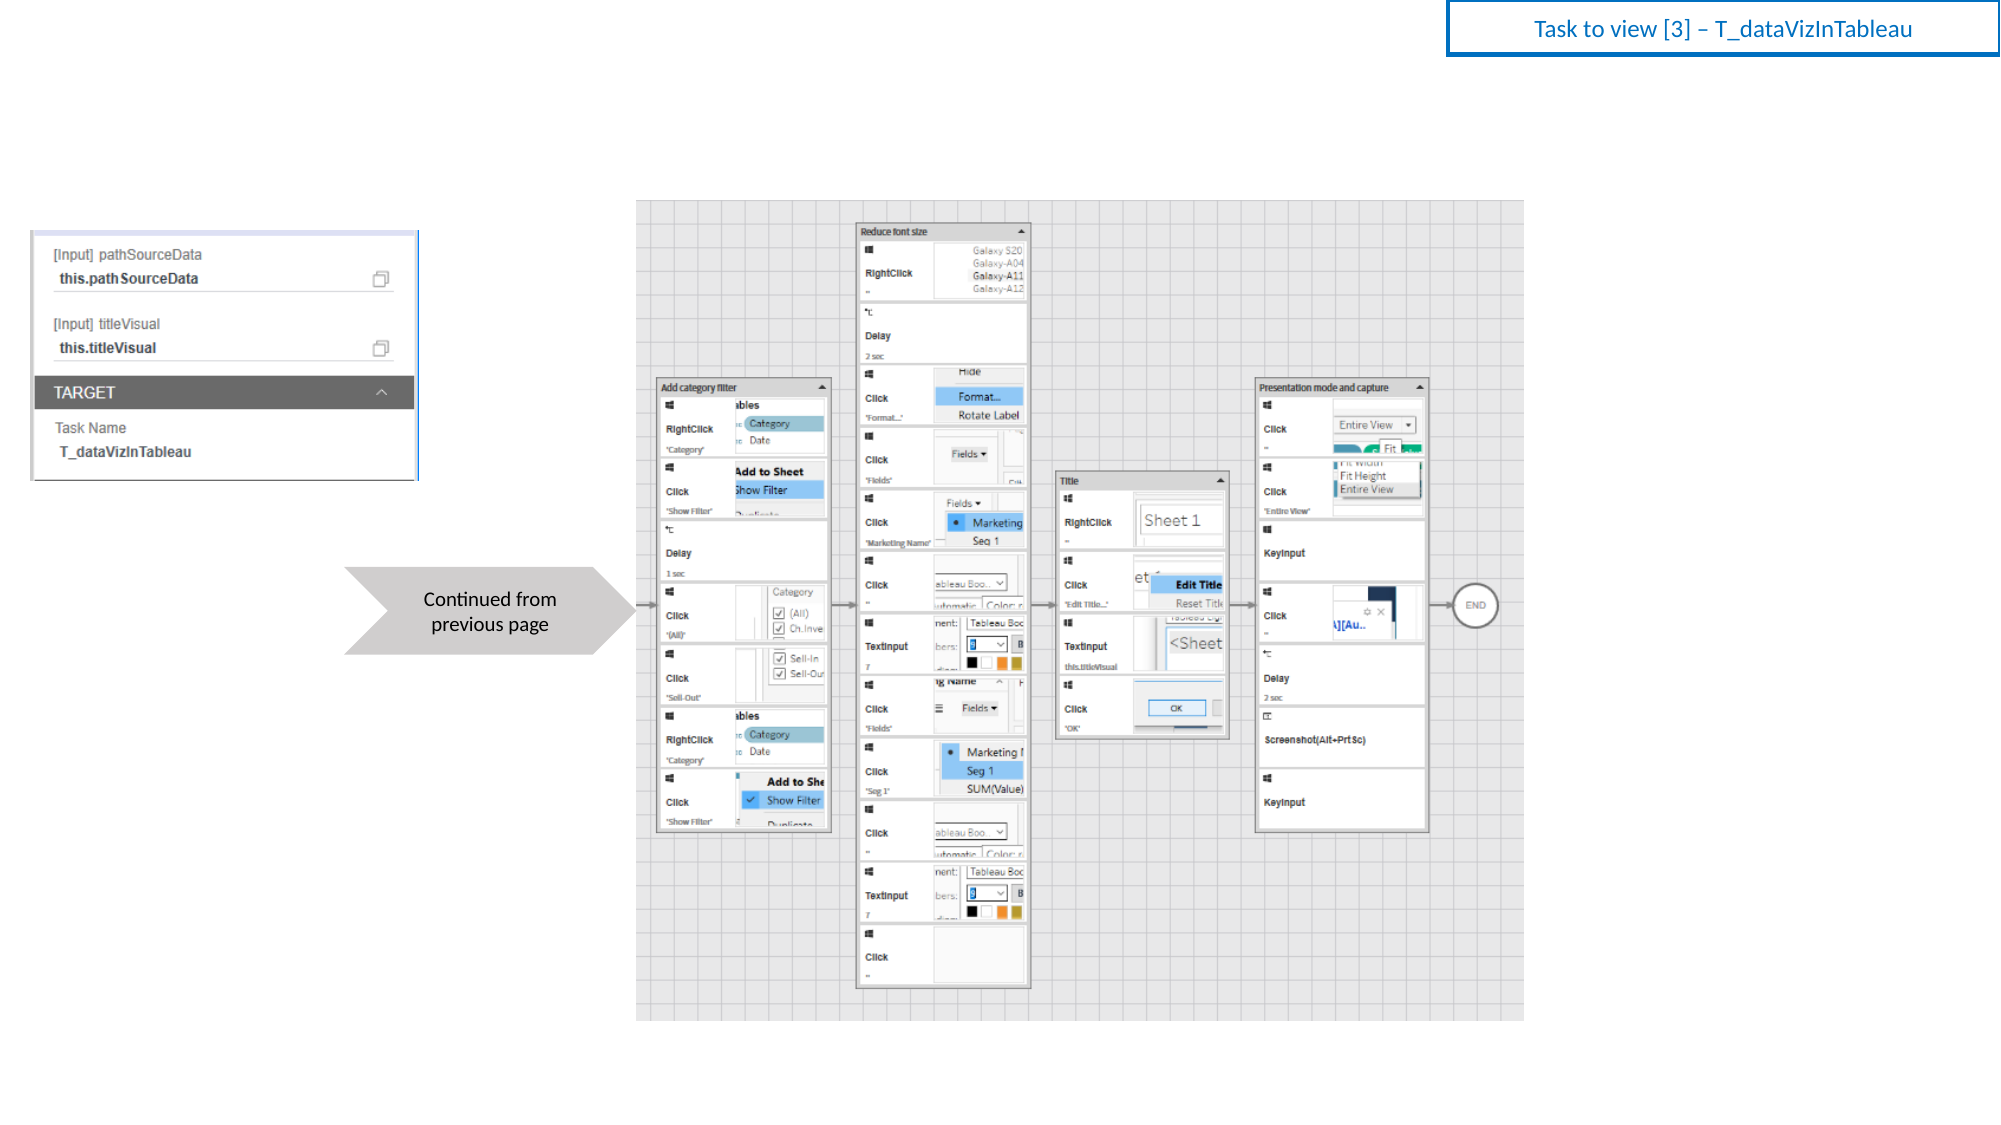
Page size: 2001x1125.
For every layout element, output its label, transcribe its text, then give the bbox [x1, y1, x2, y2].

text_box Task to view [3] – T_dataVizInTableau [1447, 0, 2000, 55]
picture [30, 230, 419, 481]
picture [636, 200, 1524, 1021]
text_box Continued from previous page [341, 565, 636, 656]
